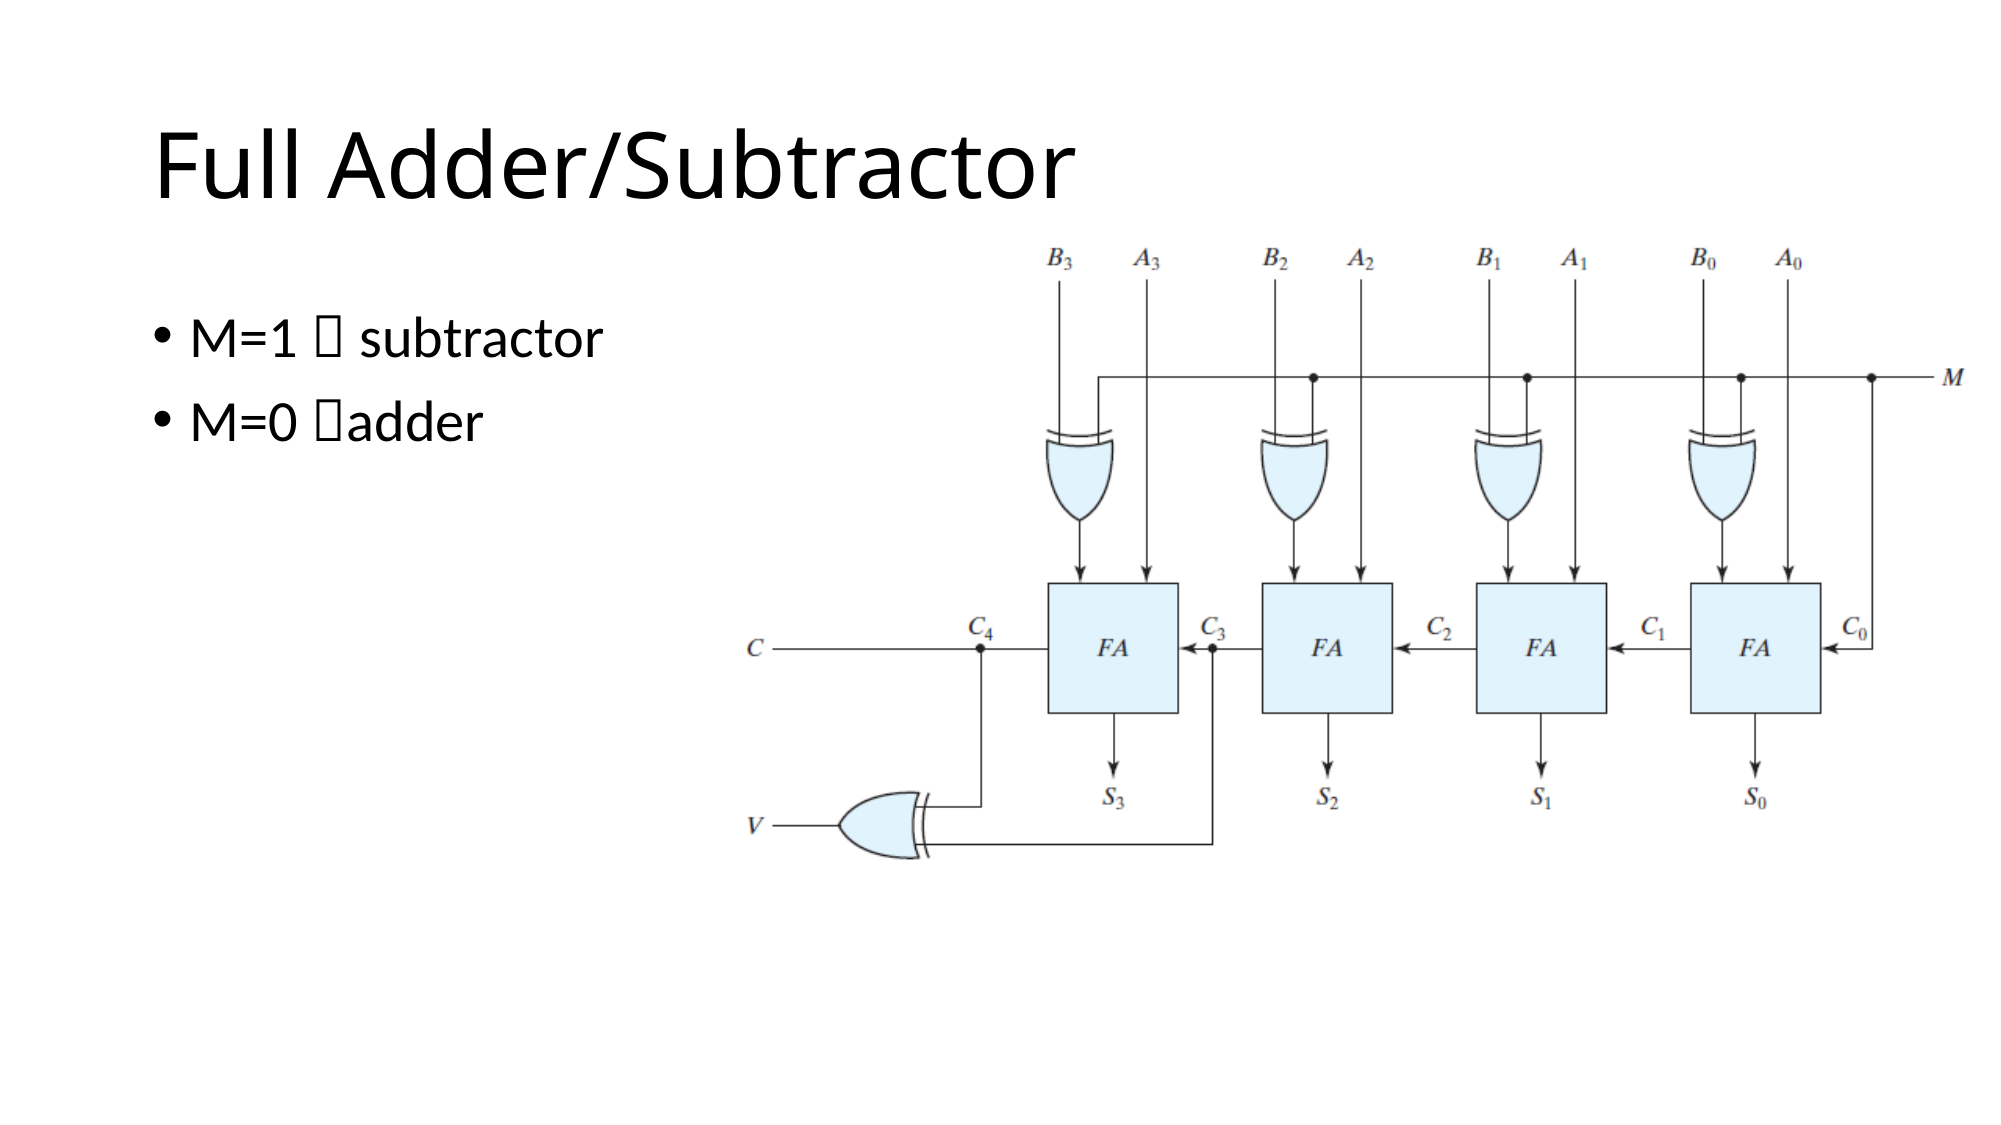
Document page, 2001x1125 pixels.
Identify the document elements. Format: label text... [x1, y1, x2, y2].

title Full Adder/Subtractor [137, 59, 1863, 278]
picture [693, 228, 2000, 869]
list M=1  subtractor M=0 adder [137, 299, 670, 1014]
